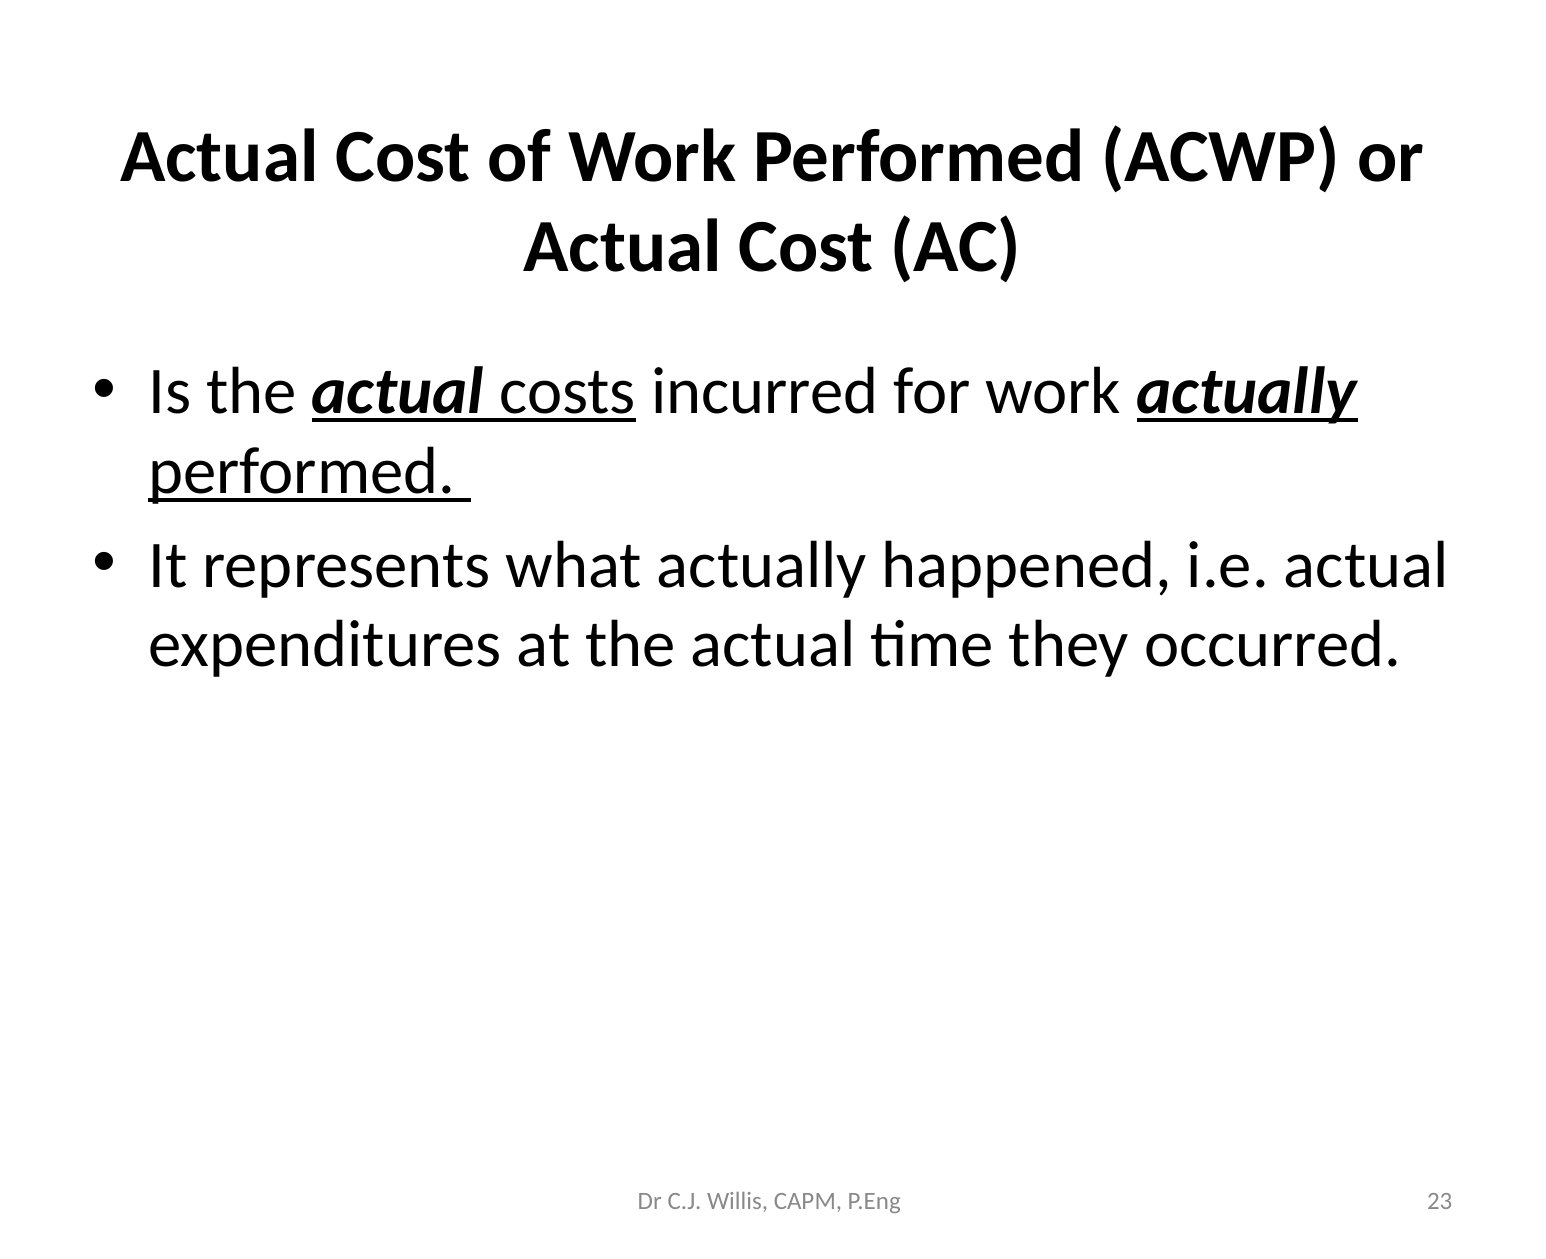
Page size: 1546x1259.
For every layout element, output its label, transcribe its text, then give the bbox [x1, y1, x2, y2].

title Actual Cost of Work Performed (ACWP) or Actual Cost (AC) [77, 91, 1468, 301]
text_box Dr C.J. Willis, CAPM, P.Eng [527, 1166, 1018, 1234]
list Is the actual costs incurred for work actually performed. It represents what actually happened, i.e. actual expenditures at the actual time they occurred. [77, 339, 1468, 1125]
text_box ‹#› [1107, 1166, 1468, 1234]
